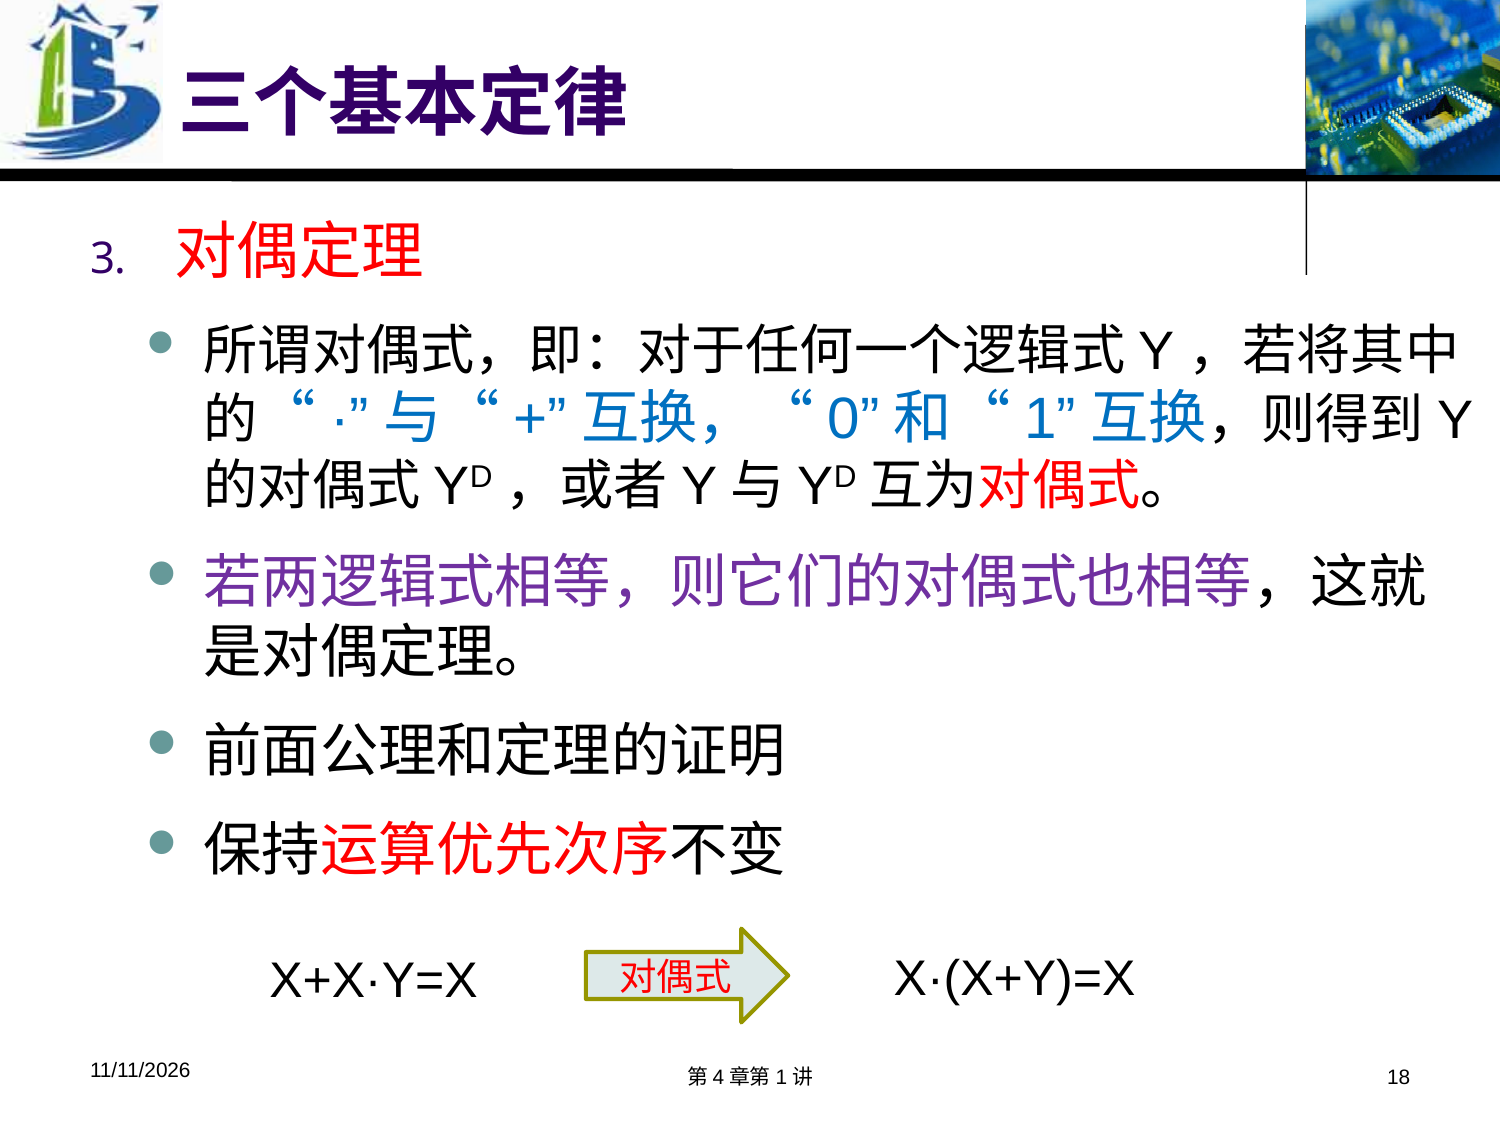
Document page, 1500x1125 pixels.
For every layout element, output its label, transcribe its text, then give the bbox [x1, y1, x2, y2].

title 三个基本定律 [163, 30, 1298, 153]
picture [1306, 0, 1500, 175]
footer 第4章第1讲 [512, 1055, 988, 1101]
text_box X+X·Y=X [254, 940, 513, 1016]
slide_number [74, 1048, 426, 1101]
text_box 对偶式 [583, 926, 791, 1025]
picture [0, 0, 163, 163]
list 对偶定理 所谓对偶式，即：对于任何一个逻辑式Y，若将其中的“·”与“+”互换，“0”和“1”互换，则得到Y的对偶式YD，或者Y与YD互为对偶式。 若两逻辑式相等，则它们的对偶式也相等，这就是对偶定理。 前面公理和定理的证明 保持运算优先次序不变 [74, 203, 1500, 821]
slide_number 18 [1074, 1055, 1426, 1101]
text_box X·(X+Y)=X [878, 938, 1193, 1014]
